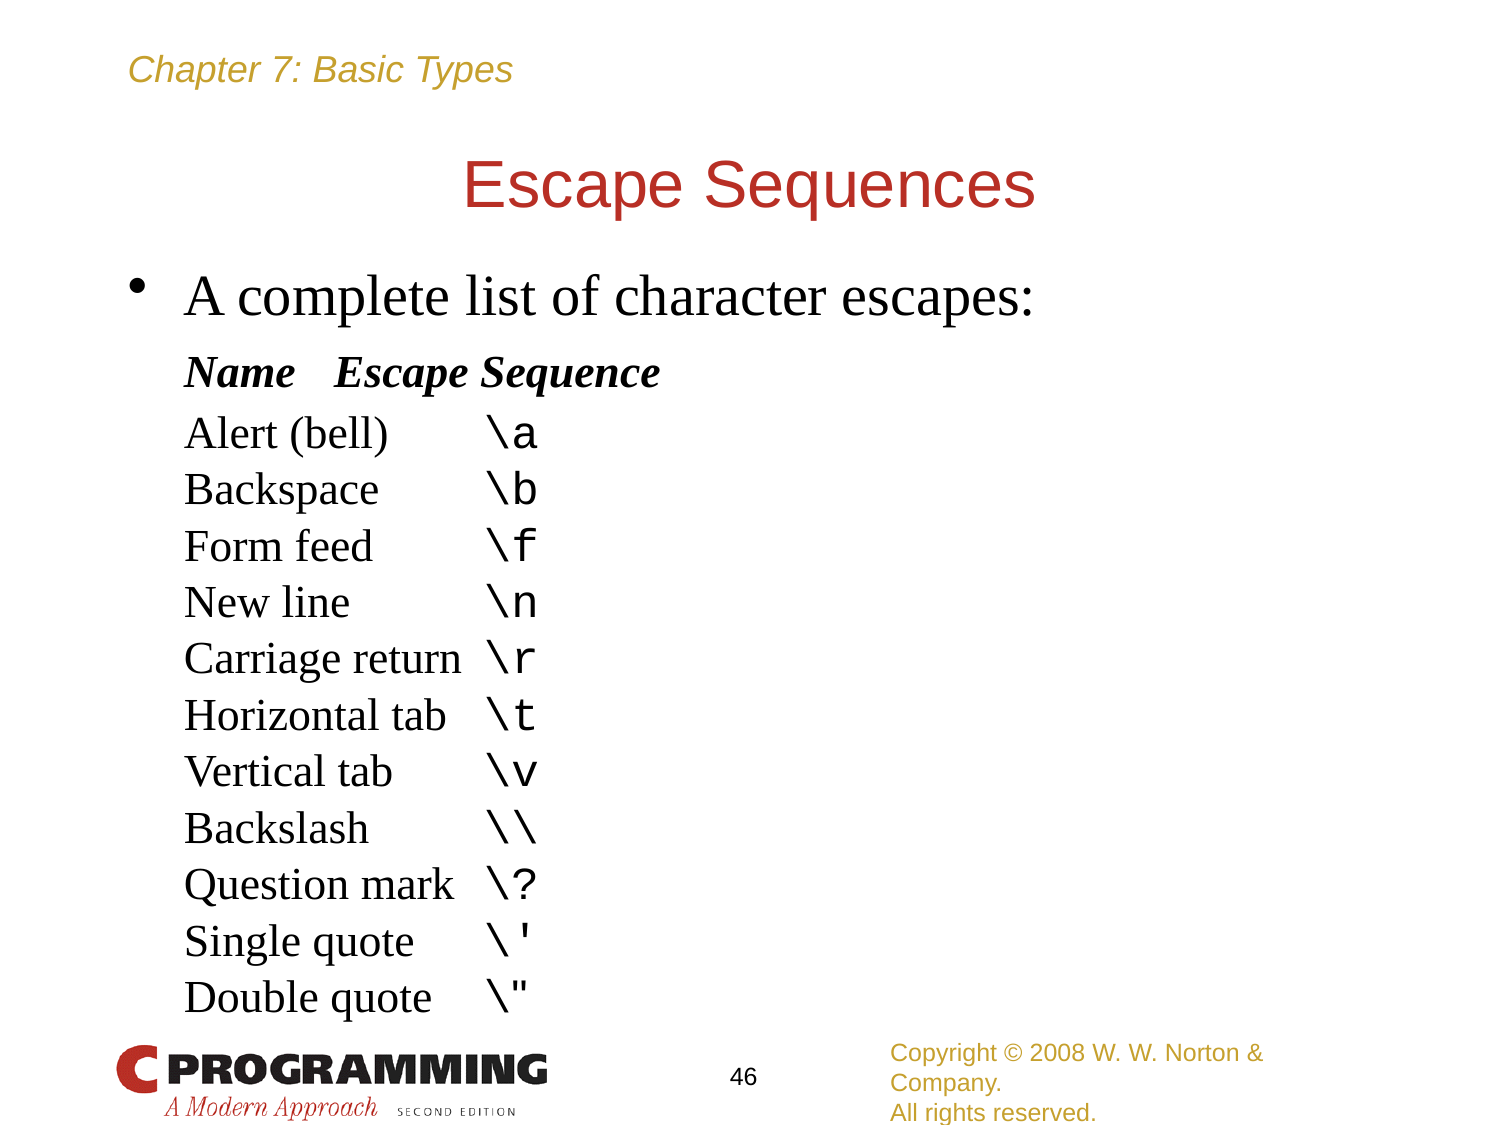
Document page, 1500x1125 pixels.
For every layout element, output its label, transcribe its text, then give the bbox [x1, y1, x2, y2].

slide_number 46 [687, 1049, 801, 1101]
list A complete list of character escapes: Name Escape Sequence Alert (bell) \a Backspace \b Form feed \f New line \n Carriage return \r Horizontal tab \t Vertical tab \v Backslash \\ Question mark \? Single quote \' Double quote \" [112, 249, 1388, 1038]
picture [112, 1041, 550, 1123]
title Escape Sequences [112, 125, 1388, 238]
footer Copyright © 2008 W. W. Norton & Company. All rights reserved. [874, 1043, 1388, 1119]
